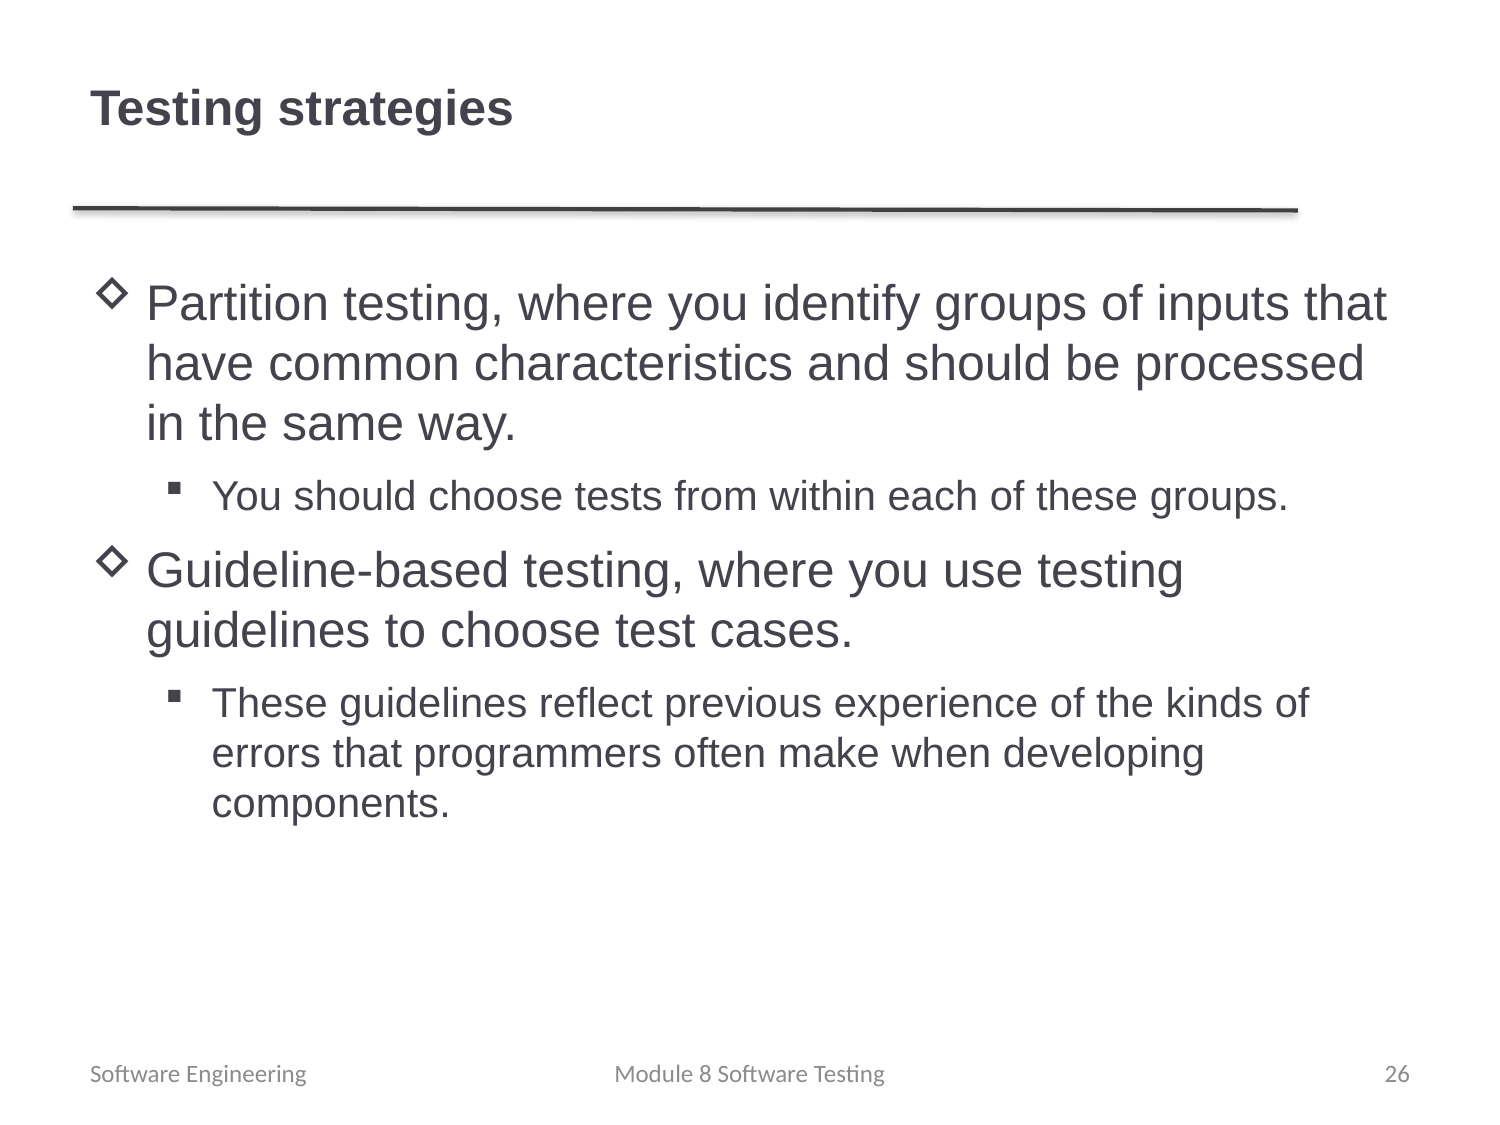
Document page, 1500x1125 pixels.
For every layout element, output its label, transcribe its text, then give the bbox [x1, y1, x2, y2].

slide_number Software Engineering [75, 1042, 425, 1103]
title Testing strategies [74, 11, 1272, 200]
slide_number 26 [1074, 1042, 1425, 1103]
list Partition testing, where you identify groups of inputs that have common characteristics and should be processed in the same way. You should choose tests from within each of these groups. Guideline-based testing, where you use testing guidelines to choose test cases. These guidelines reflect previous experience of the kinds of errors that programmers often make when developing components. [75, 262, 1425, 1005]
footer Module 8 Software Testing [512, 1042, 988, 1103]
